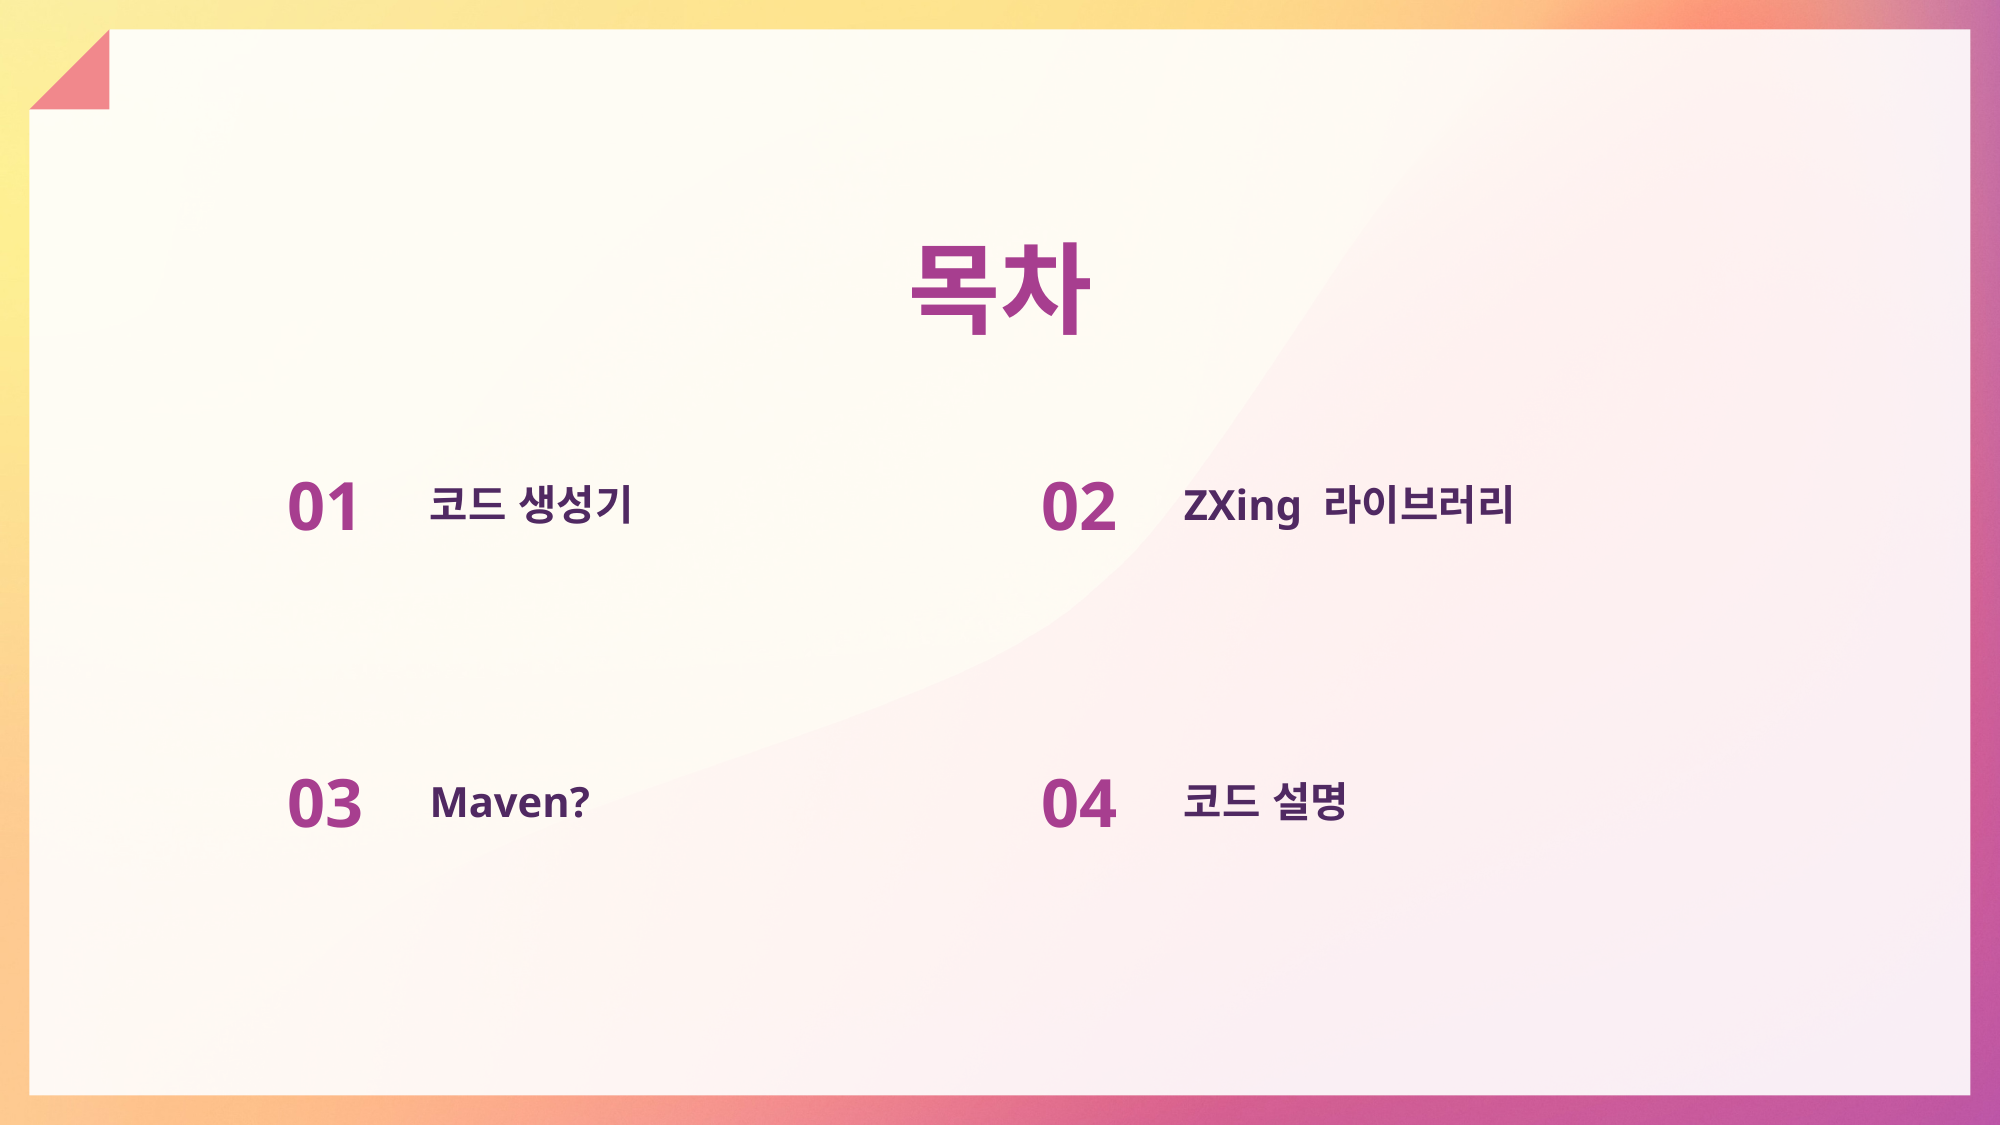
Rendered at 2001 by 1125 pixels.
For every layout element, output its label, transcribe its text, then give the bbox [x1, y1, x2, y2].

title 목차 [283, 188, 1717, 354]
list ZXing 라이브러리 [1168, 471, 1627, 536]
list 03 [272, 753, 409, 849]
list 02 [1026, 455, 1163, 551]
list Maven? [414, 768, 872, 834]
picture [0, 0, 2000, 1125]
list 04 [1026, 753, 1163, 849]
list 코드 생성기 [414, 471, 872, 536]
list 코드 설명 [1168, 768, 1627, 834]
list 01 [272, 455, 409, 551]
